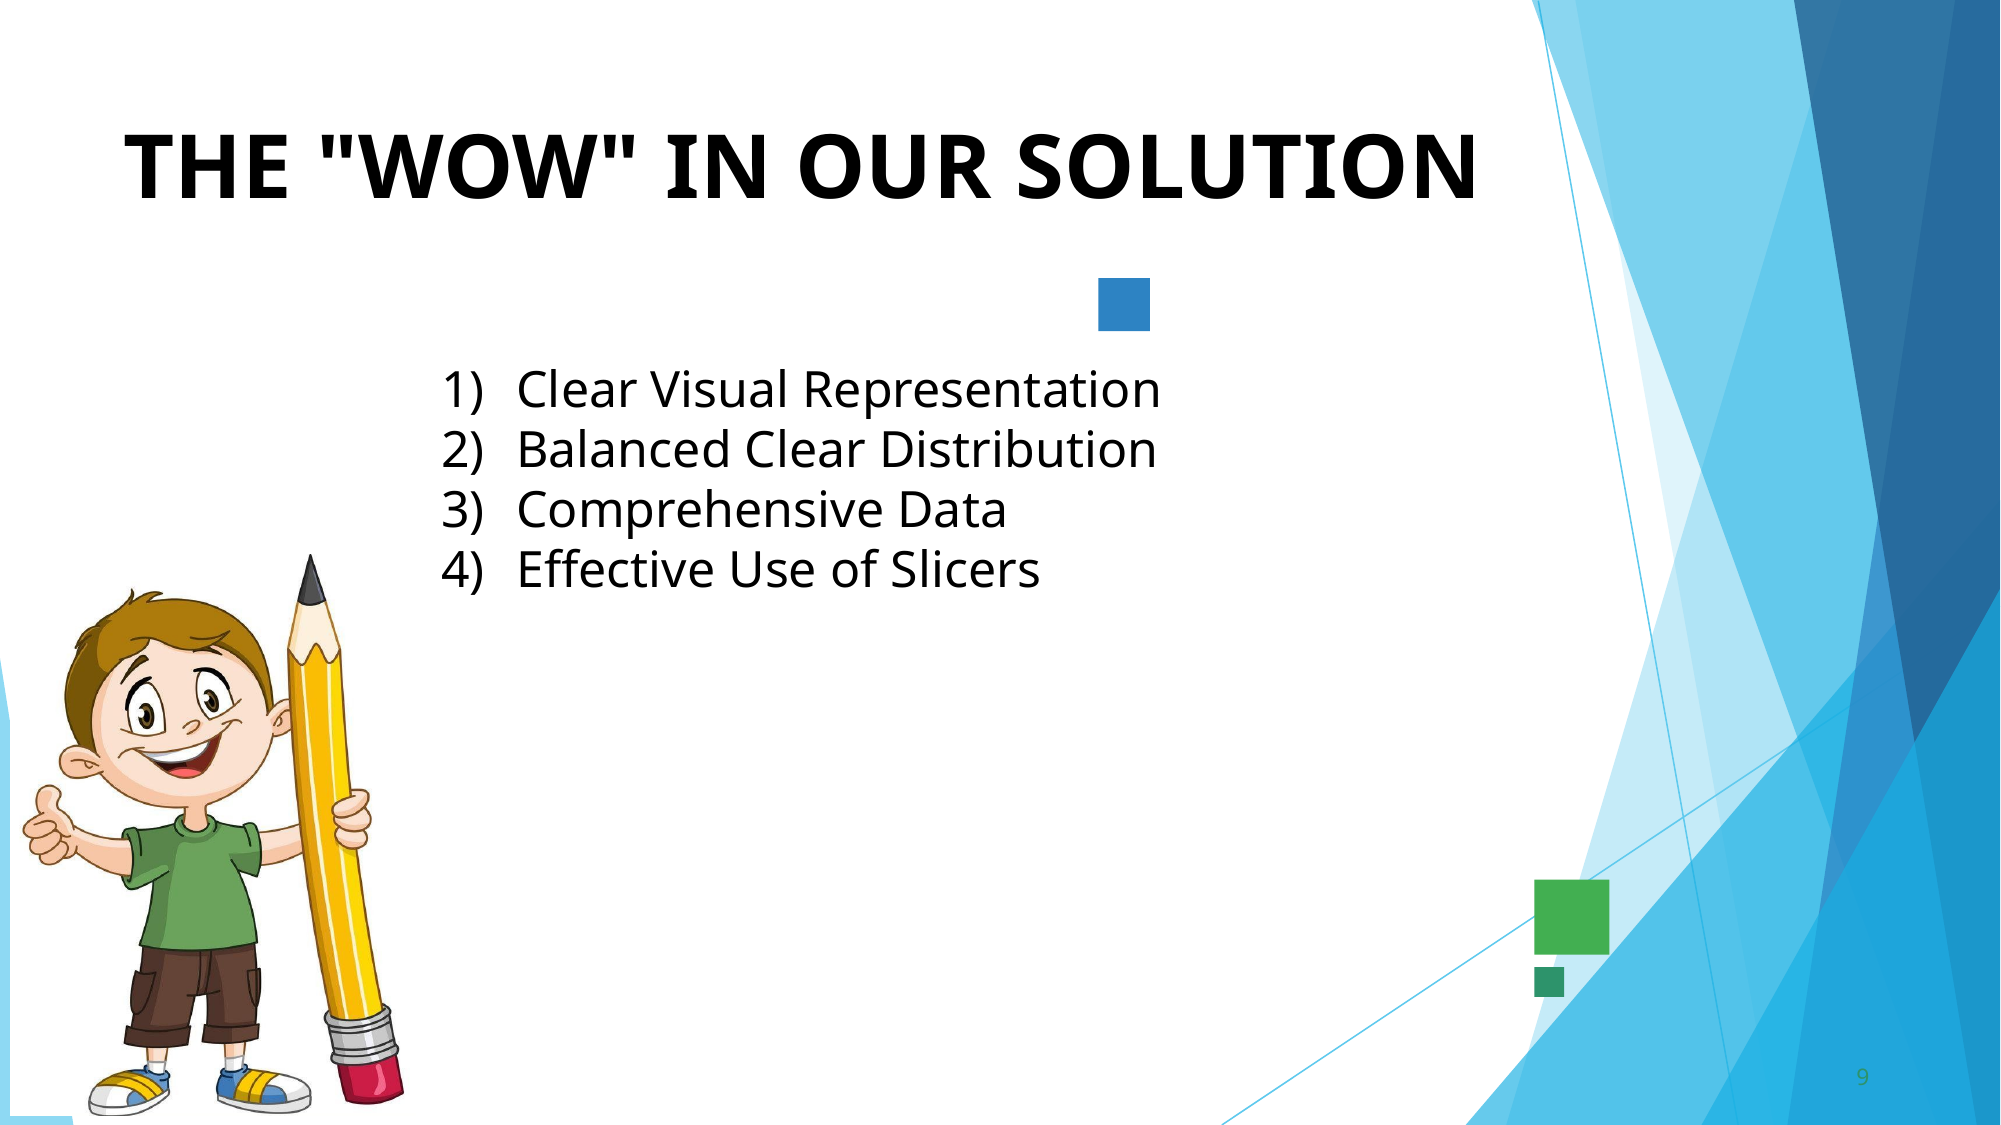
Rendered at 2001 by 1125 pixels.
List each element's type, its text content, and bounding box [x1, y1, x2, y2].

picture [10, 554, 416, 1116]
text_box 9 [1849, 1061, 1888, 1095]
text_box [1534, 967, 1565, 997]
text_box [1534, 879, 1610, 955]
text_box [1518, 386, 1850, 543]
title THE "WOW" IN OUR SOLUTION [121, 107, 1513, 298]
text_box [1098, 298, 1150, 332]
text_box Clear Visual Representation Balanced Clear Distribution Comprehensive Data Effective Use of Slicers [426, 350, 1518, 606]
